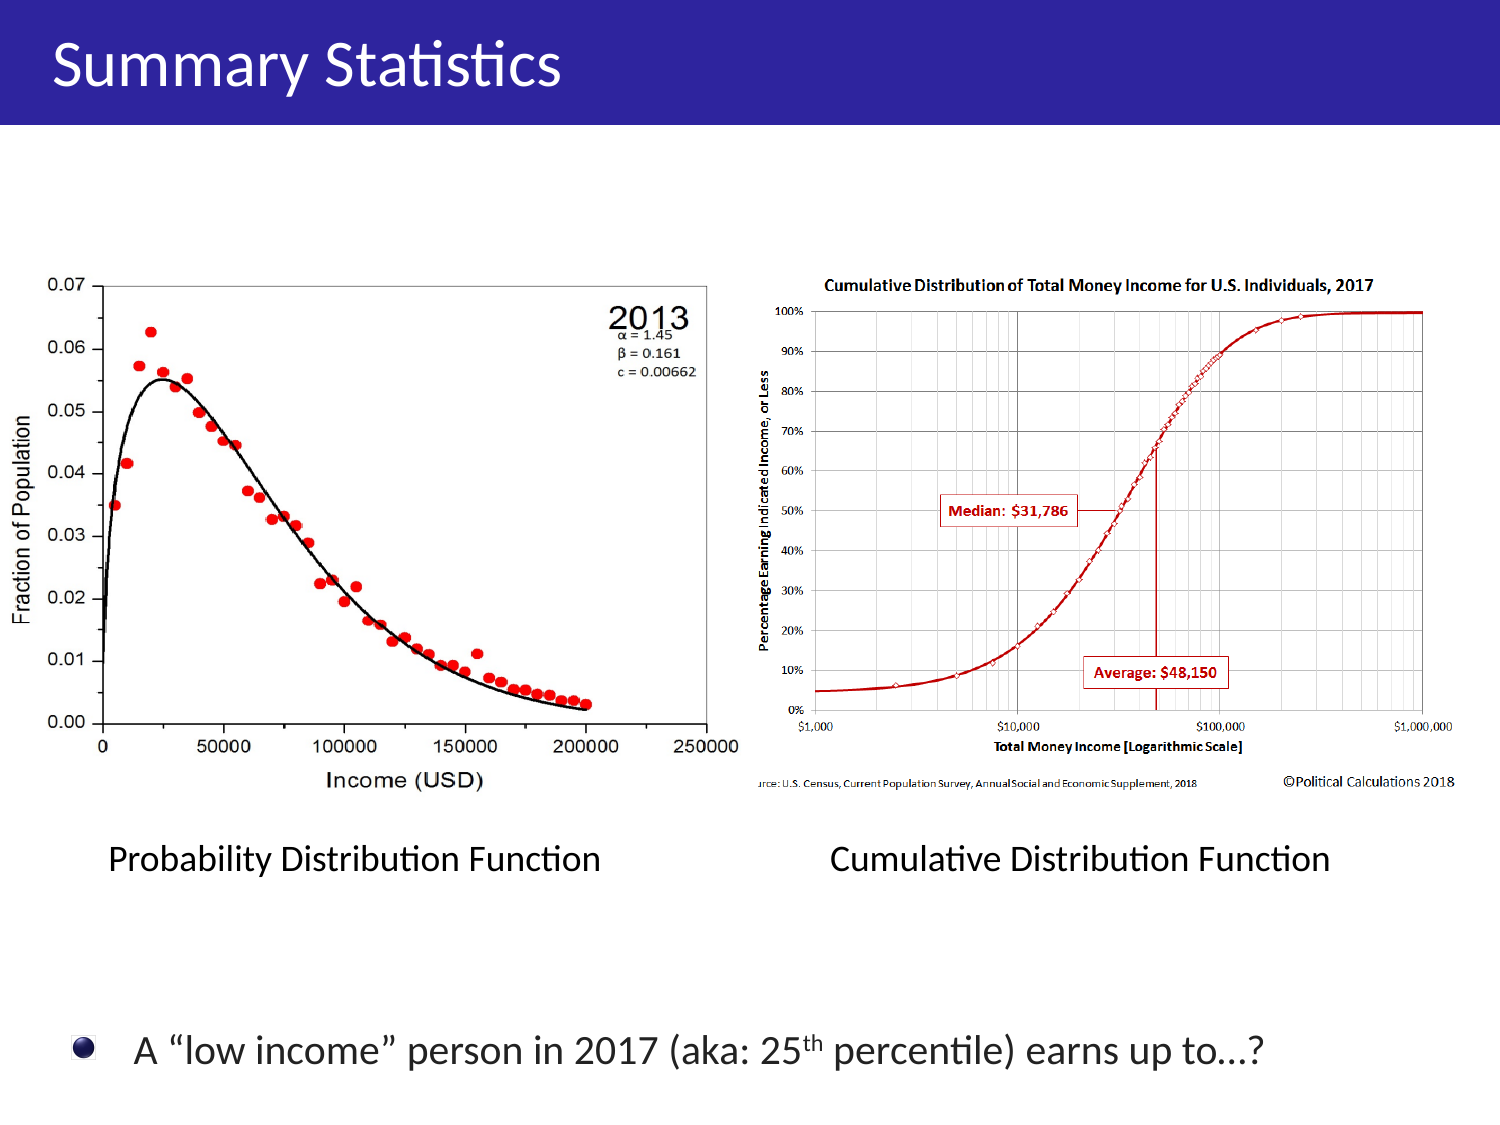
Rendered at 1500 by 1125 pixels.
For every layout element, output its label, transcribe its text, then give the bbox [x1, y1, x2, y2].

picture [71, 1035, 96, 1060]
text_box Summary Statistics [37, 12, 1500, 108]
text_box A “low income” person in 2017 (aka: 25th percentile) earns up to…? [18, 1015, 1457, 1080]
picture [0, 257, 1464, 805]
text_box Cumulative Distribution Function [815, 826, 1388, 887]
text_box Probability Distribution Function [93, 826, 667, 887]
